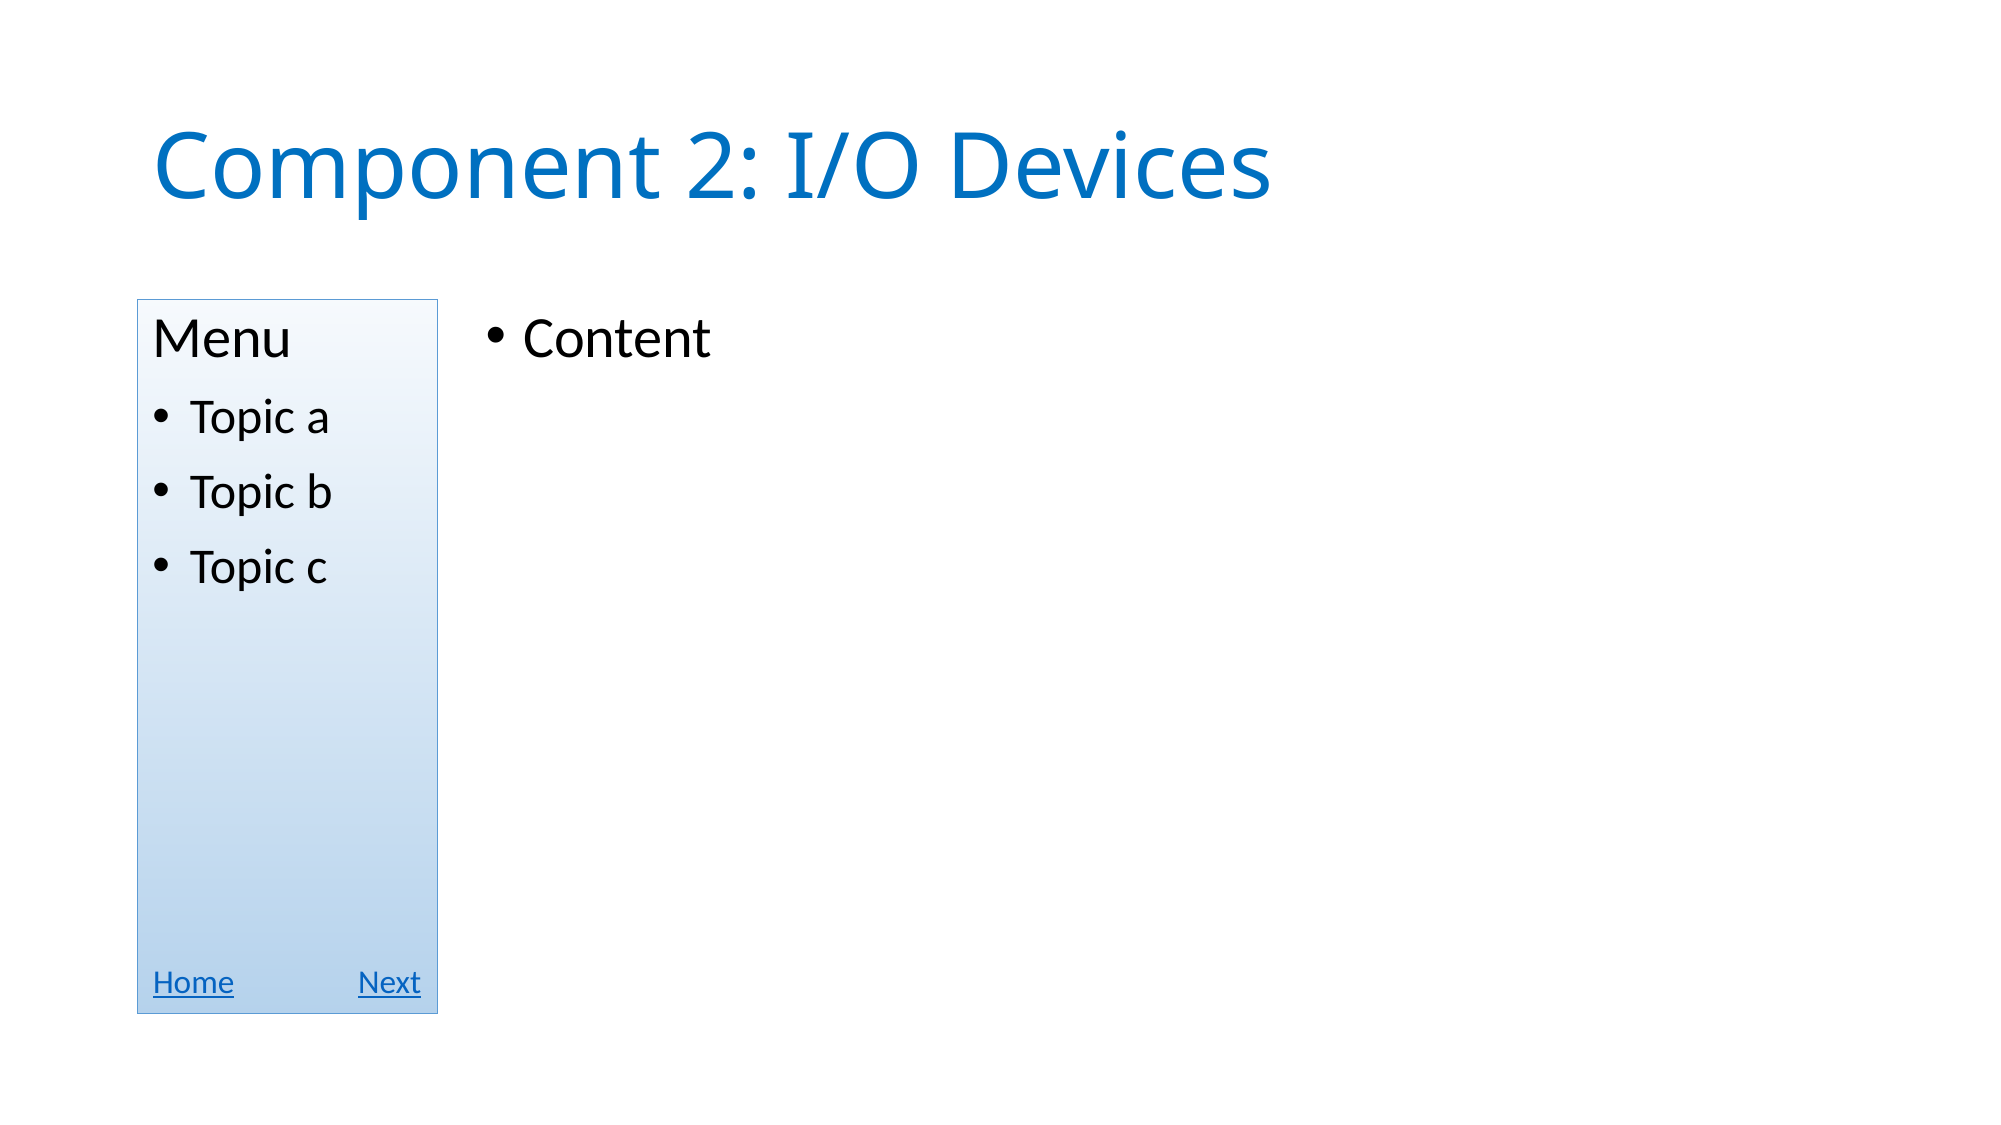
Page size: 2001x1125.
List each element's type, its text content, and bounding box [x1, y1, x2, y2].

list Menu Topic a Topic b Topic c [137, 299, 438, 1014]
title Component 2: I/O Devices [137, 59, 1863, 278]
list Content [470, 299, 1863, 1014]
text_box Next [343, 952, 437, 1008]
text_box Home [138, 952, 250, 1008]
